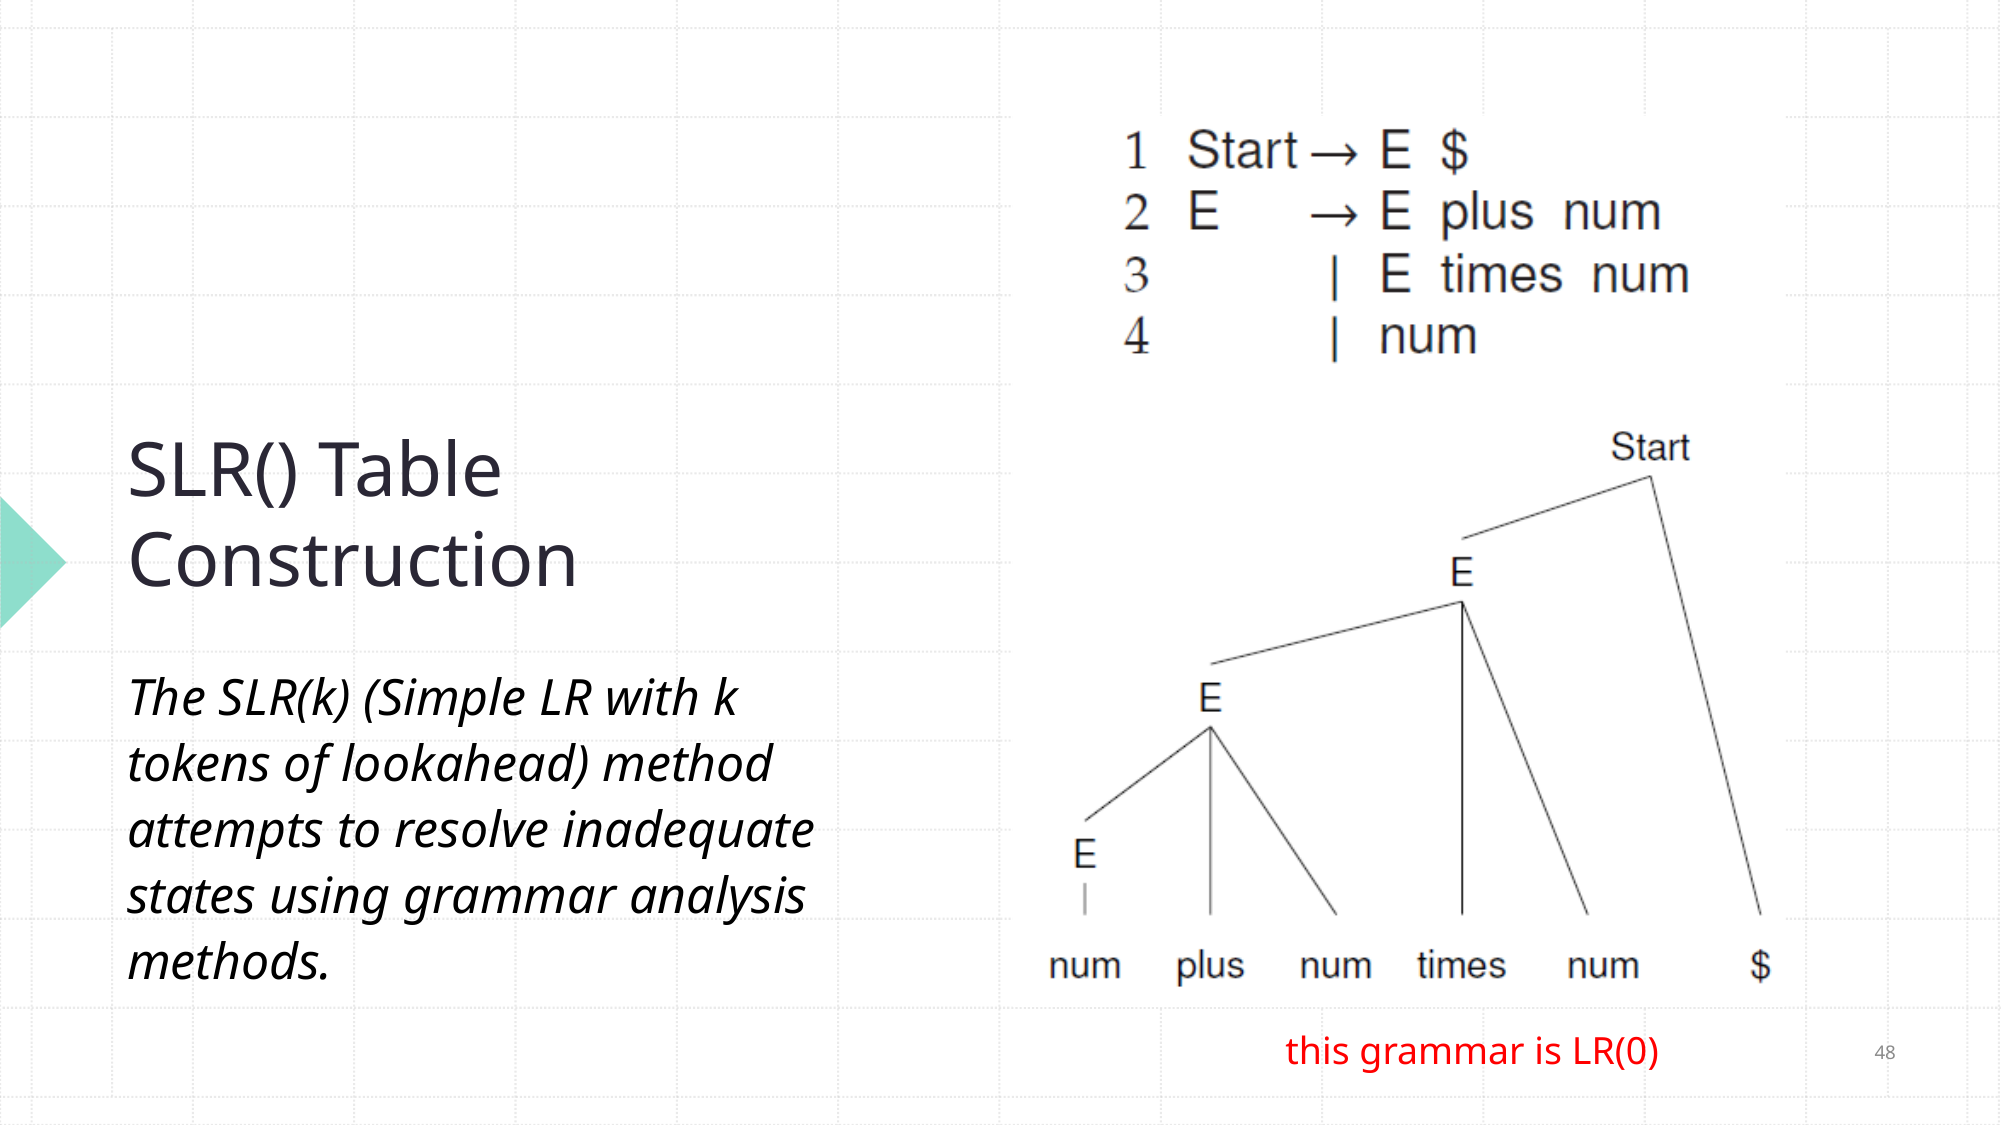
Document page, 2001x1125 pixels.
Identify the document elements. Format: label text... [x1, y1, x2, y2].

slide_number 48 [1805, 1019, 1966, 1089]
list The SLR(k) (Simple LR with k tokens of lookahead) method attempts to resolve inadequate states using grammar analysis methods. [112, 652, 851, 1007]
picture [1012, 116, 1785, 1007]
text_box this grammar is LR(0) [1270, 1019, 1674, 1080]
